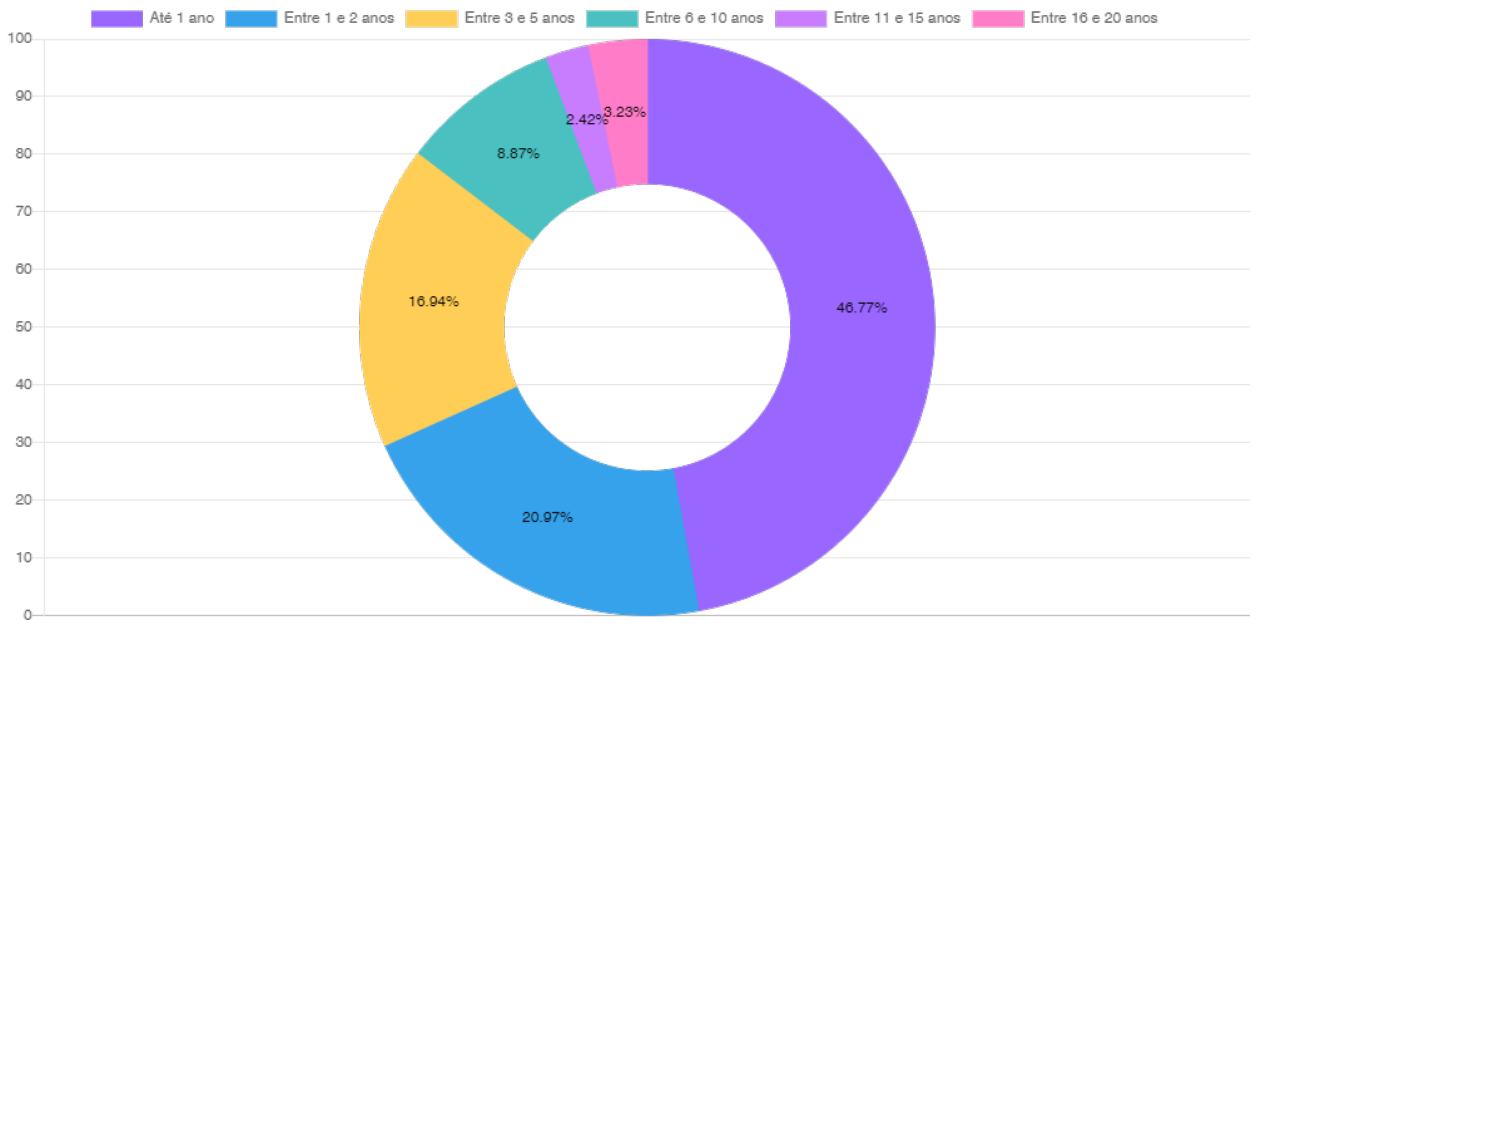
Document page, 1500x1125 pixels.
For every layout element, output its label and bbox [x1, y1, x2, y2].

picture [0, 0, 1251, 626]
